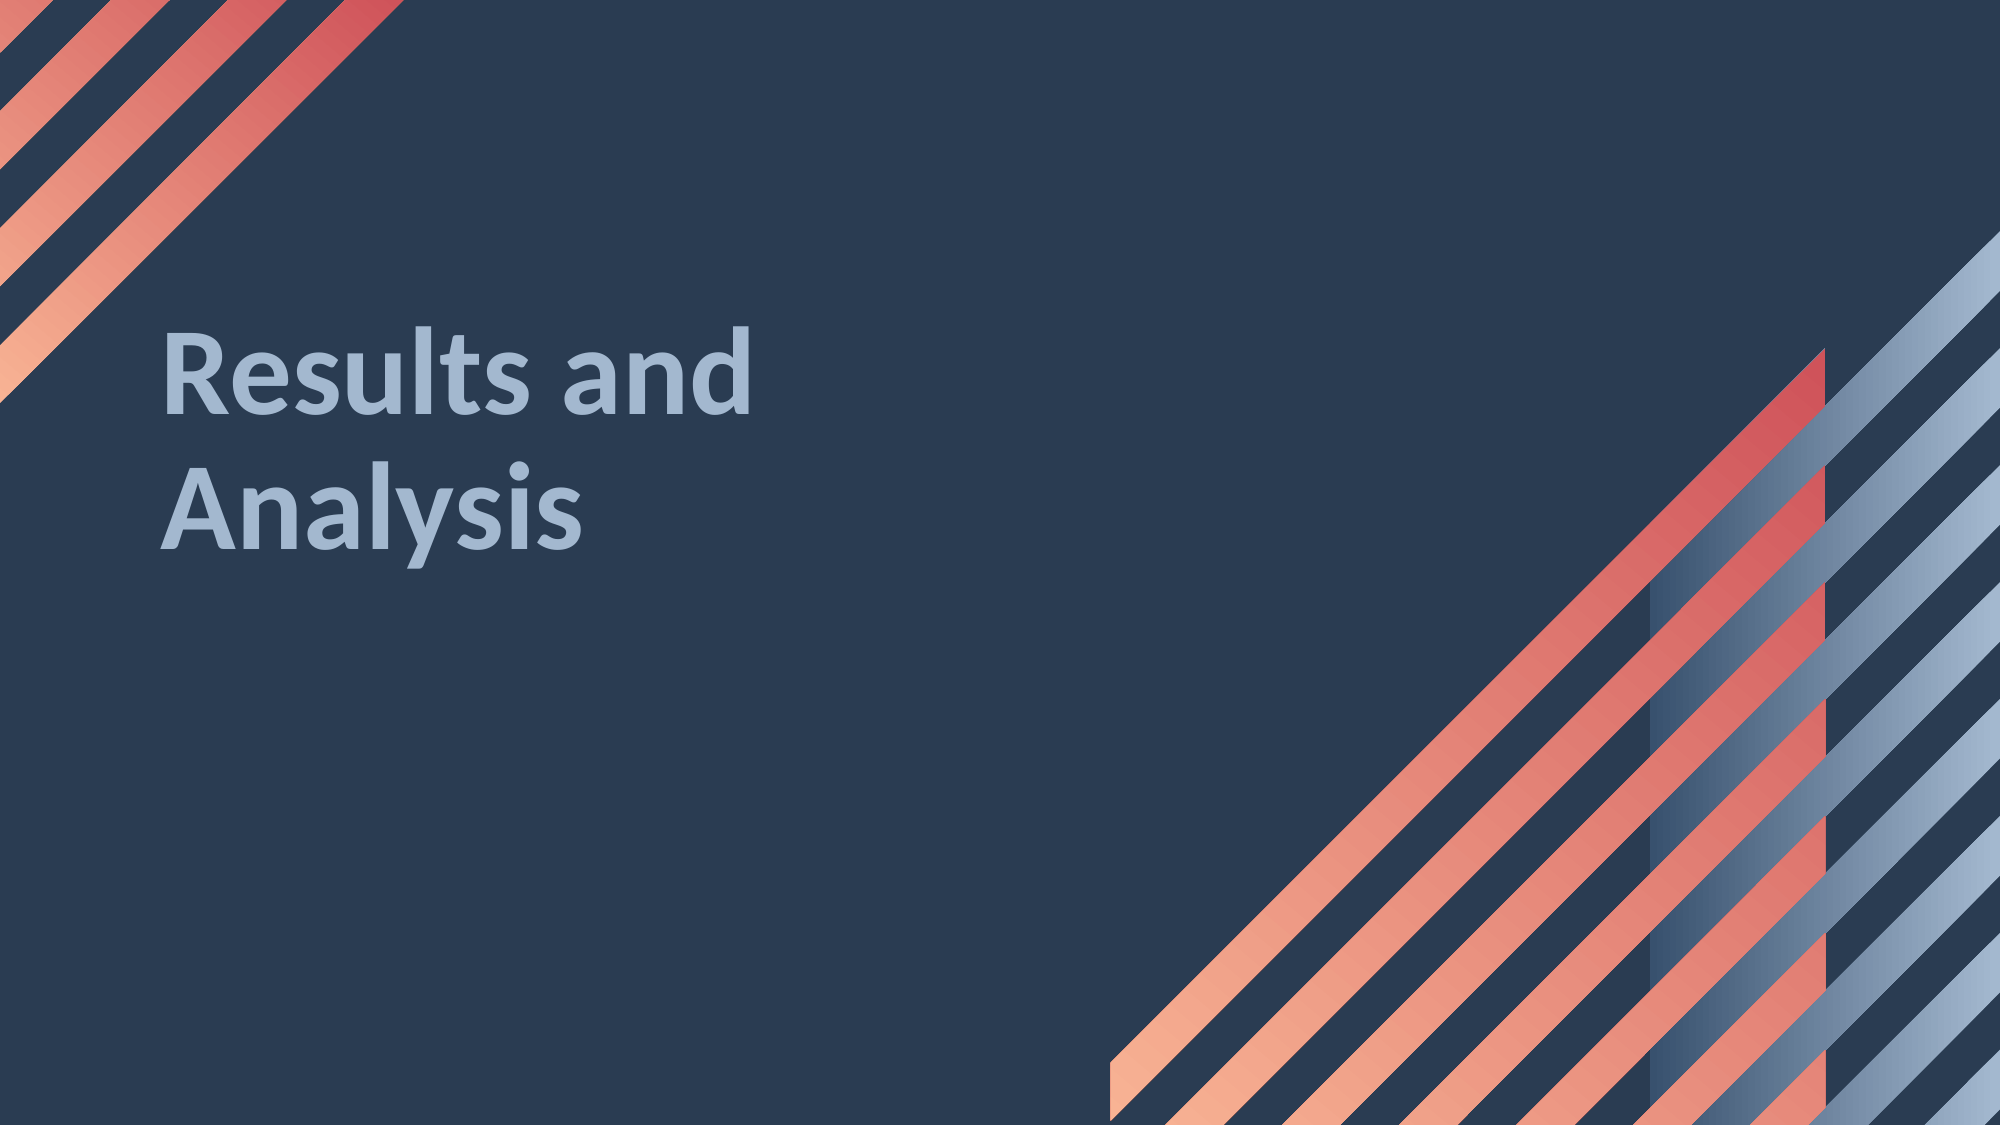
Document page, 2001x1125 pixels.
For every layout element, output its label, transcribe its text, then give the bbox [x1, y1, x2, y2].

slide_number [1412, 1042, 1863, 1103]
title Results and Analysis [145, 116, 1177, 585]
